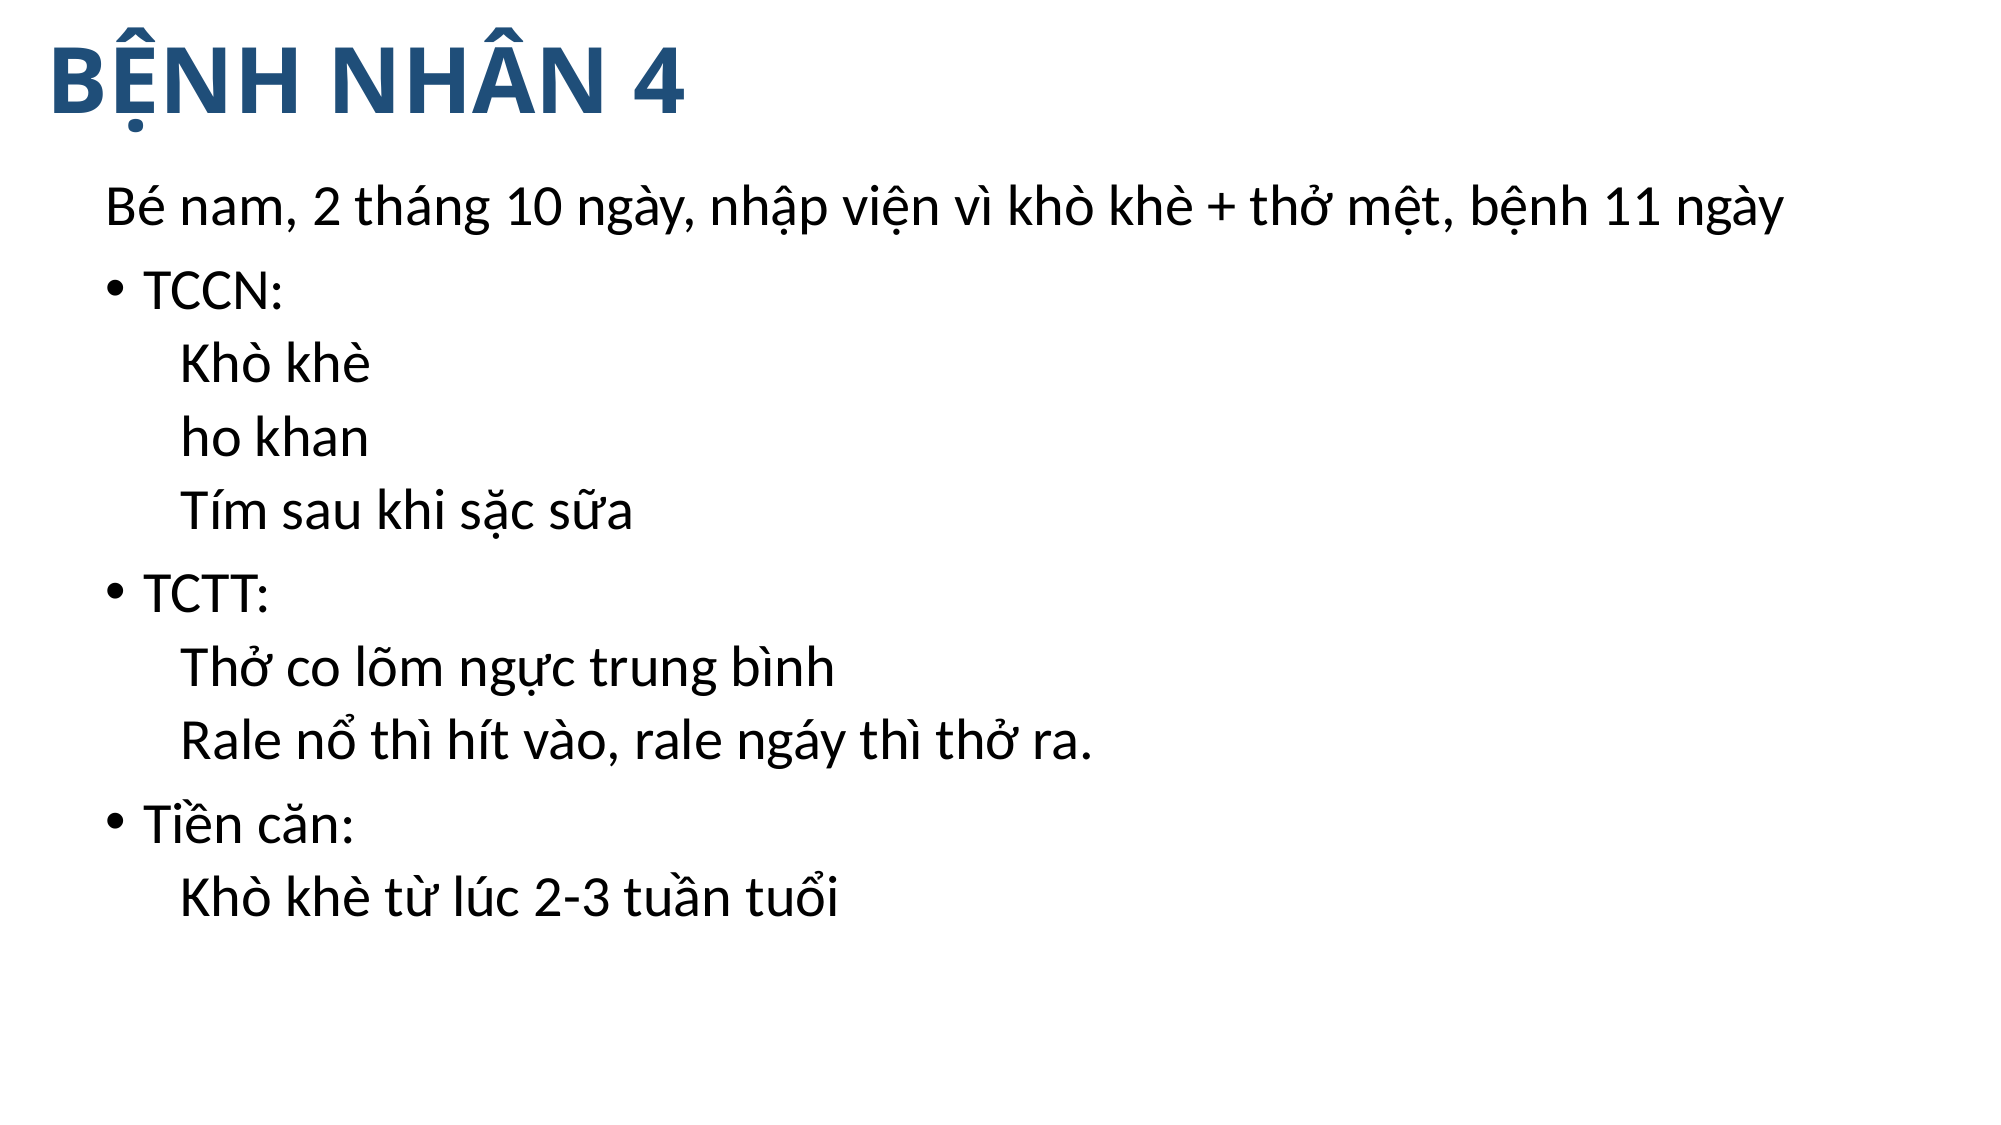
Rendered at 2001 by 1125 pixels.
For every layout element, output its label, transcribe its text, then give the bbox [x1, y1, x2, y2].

title BỆNH NHÂN 4 [31, 0, 1757, 169]
list Bé nam, 2 tháng 10 ngày, nhập viện vì khò khè + thở mệt, bệnh 11 ngày TCCN: Khò khè ho khan Tím sau khi sặc sữa TCTT: Thở co lõm ngực trung bình Rale nổ thì hít vào, rale ngáy thì thở ra. Tiền căn: Khò khè từ lúc 2-3 tuần tuổi [90, 168, 1899, 1125]
